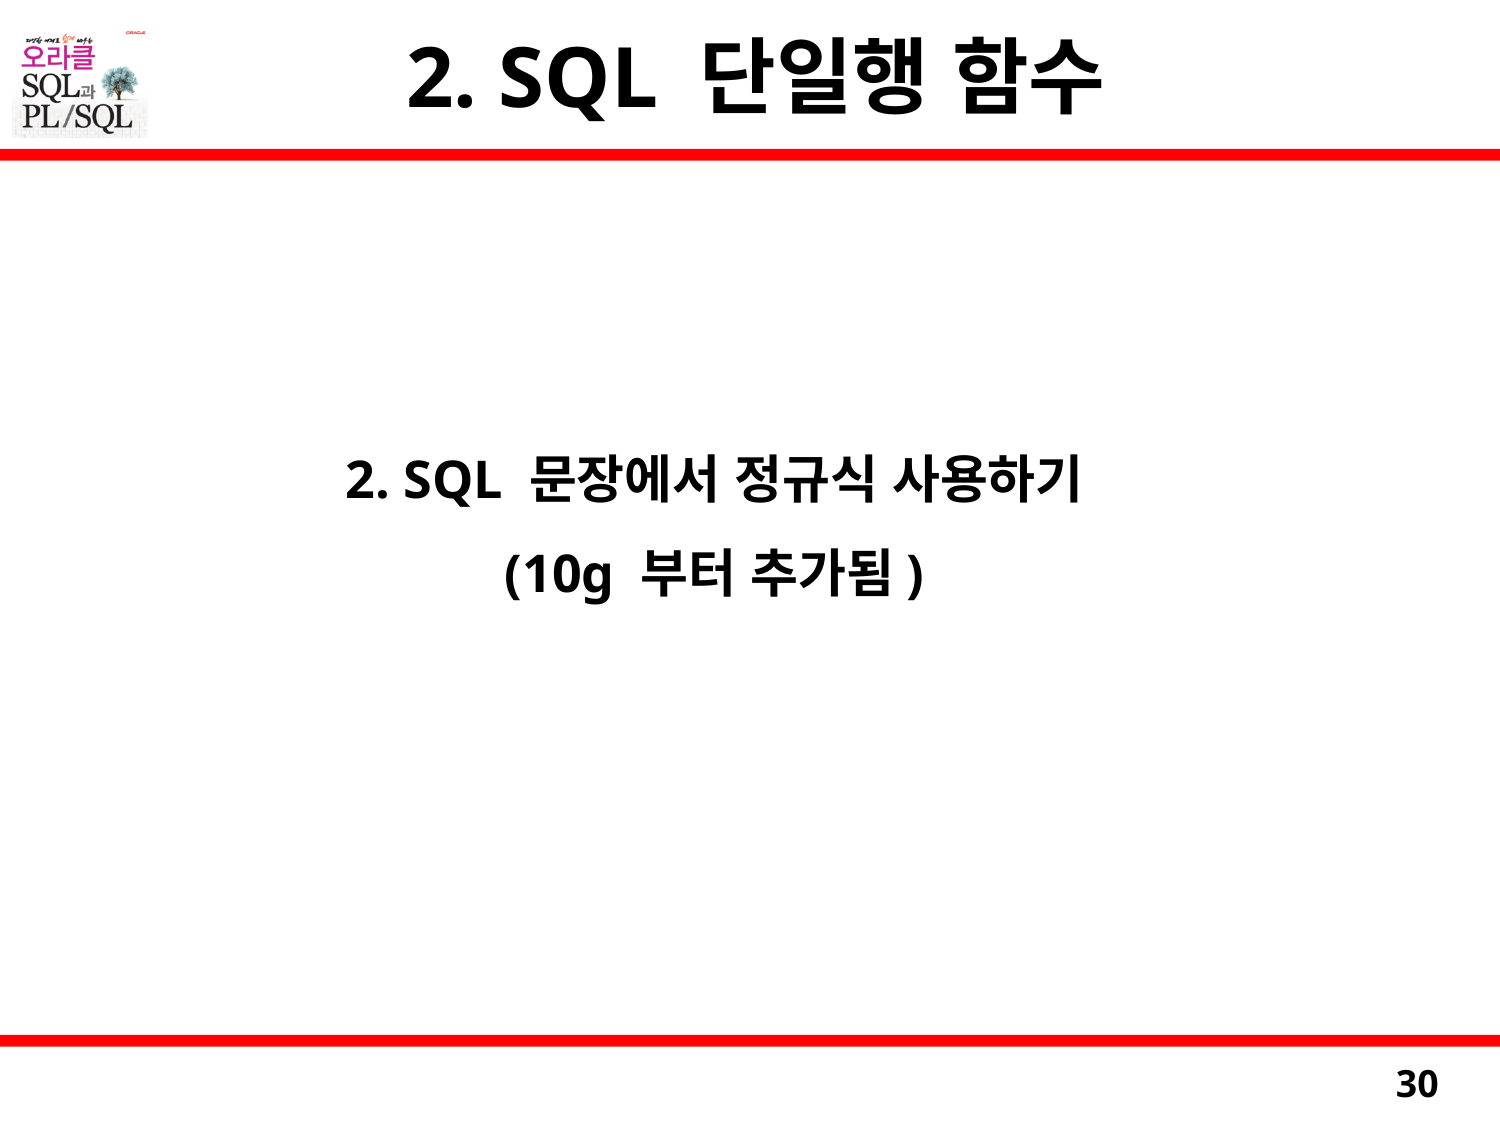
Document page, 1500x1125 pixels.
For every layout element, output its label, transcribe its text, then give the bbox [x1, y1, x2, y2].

text_box 2. SQL 단일행 함수 [252, 0, 1260, 151]
text_box [0, 1033, 1500, 1049]
text_box 2. SQL 문장에서 정규식 사용하기 (10g 부터 추가됨) [192, 359, 1237, 660]
text_box [0, 147, 1500, 163]
picture [11, 19, 148, 138]
text_box 30 [1362, 1056, 1473, 1108]
